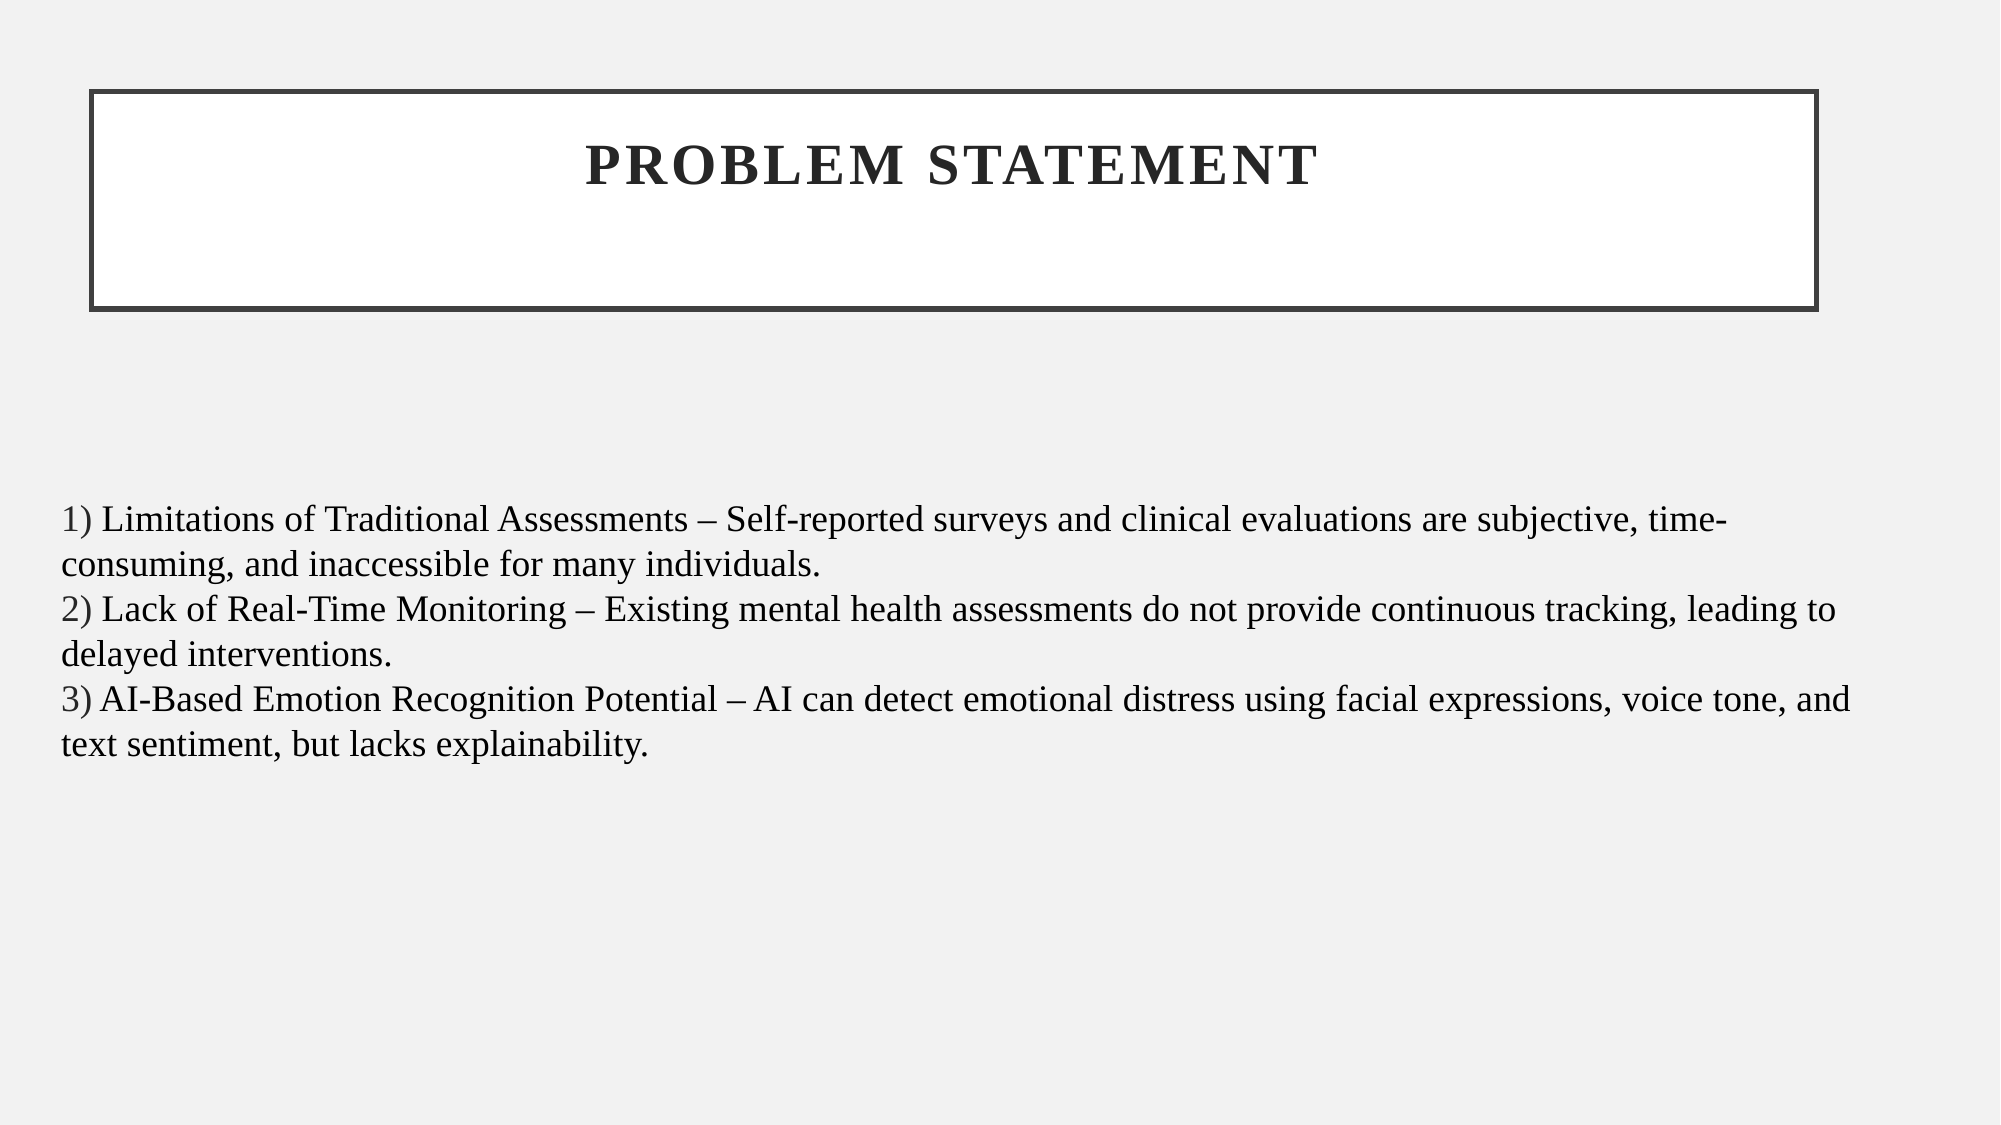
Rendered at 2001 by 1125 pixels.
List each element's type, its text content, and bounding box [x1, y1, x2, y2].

title PROBLEM STATEMENT [89, 89, 1819, 302]
list 1) Limitations of Traditional Assessments – Self-reported surveys and clinical evaluations are subjective, time-consuming, and inaccessible for many individuals. 2) Lack of Real-Time Monitoring – Existing mental health assessments do not provide continuous tracking, leading to delayed interventions. 3) AI-Based Emotion Recognition Potential – AI can detect emotional distress using facial expressions, voice tone, and text sentiment, but lacks explainability. [46, 302, 1909, 955]
